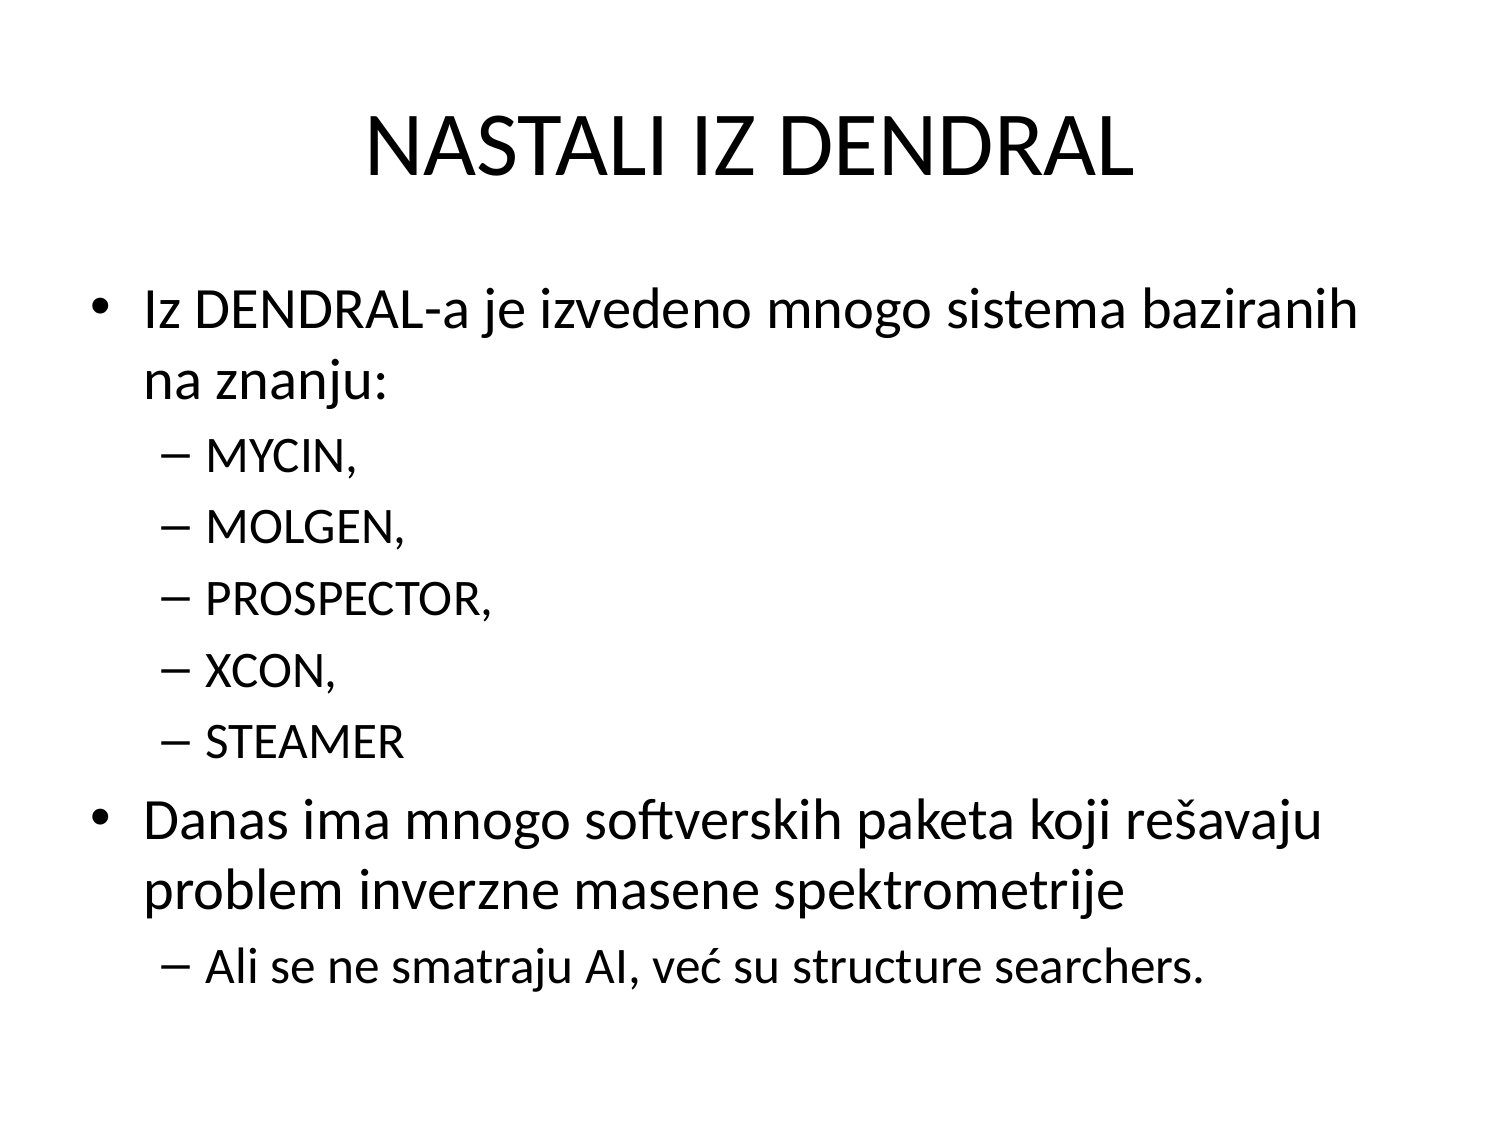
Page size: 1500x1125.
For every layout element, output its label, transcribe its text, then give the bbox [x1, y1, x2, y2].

title NASTALI IZ DENDRAL [75, 45, 1425, 233]
list Iz DENDRAL-a je izvedeno mnogo sistema baziranih na znanju: MYCIN, MOLGEN, PROSPECTOR, XCON, STEAMER Danas ima mnogo softverskih paketa koji rešavaju problem inverzne masene spektrometrije Ali se ne smatraju AI, već su structure searchers. [75, 262, 1425, 1005]
